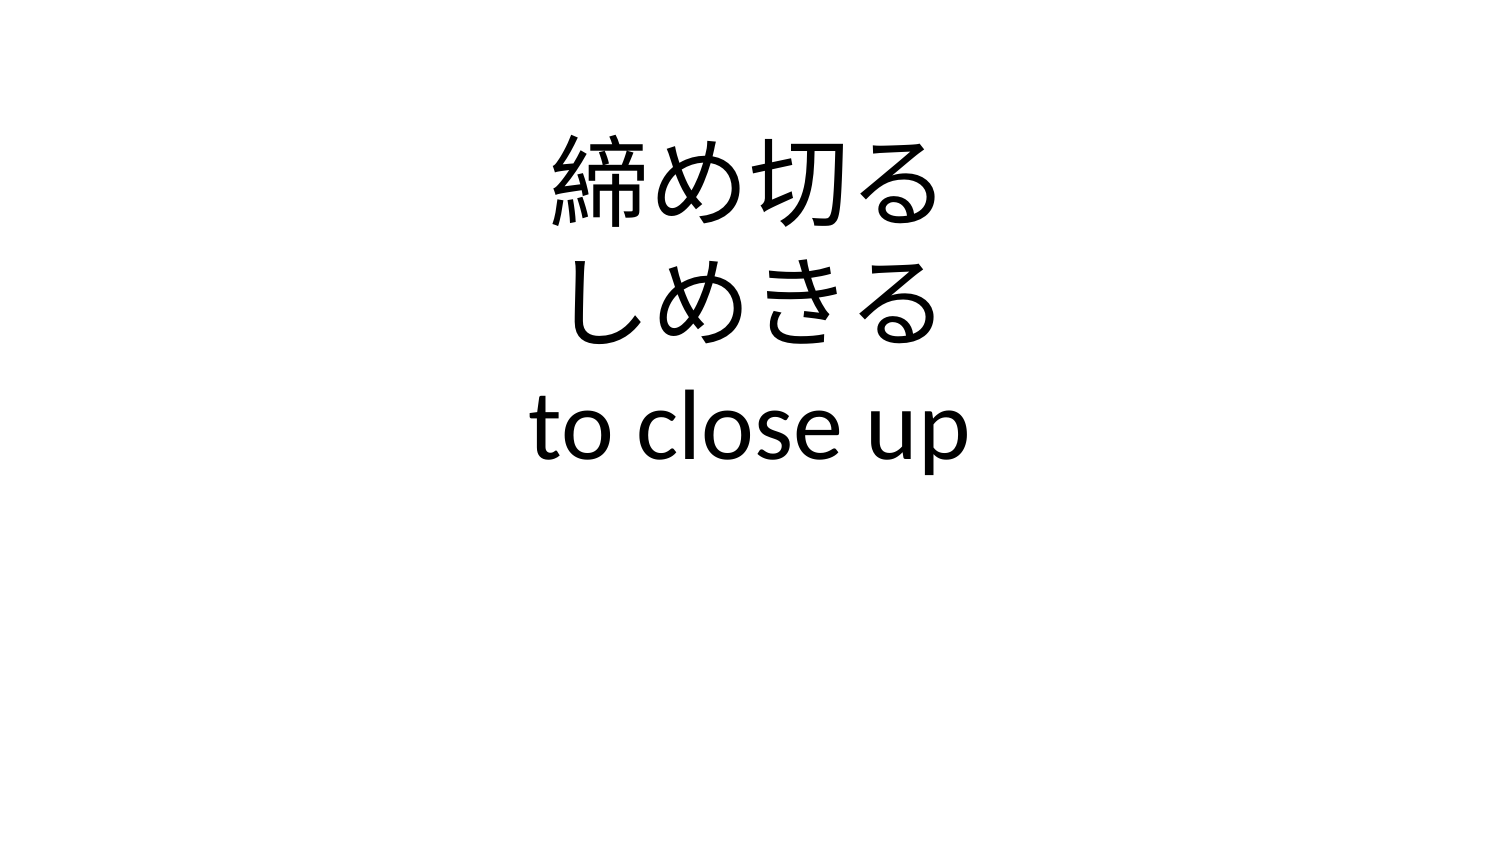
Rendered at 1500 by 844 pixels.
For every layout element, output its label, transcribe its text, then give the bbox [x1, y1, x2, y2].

text_box 締め切る しめきる to close up [0, 149, 1500, 450]
